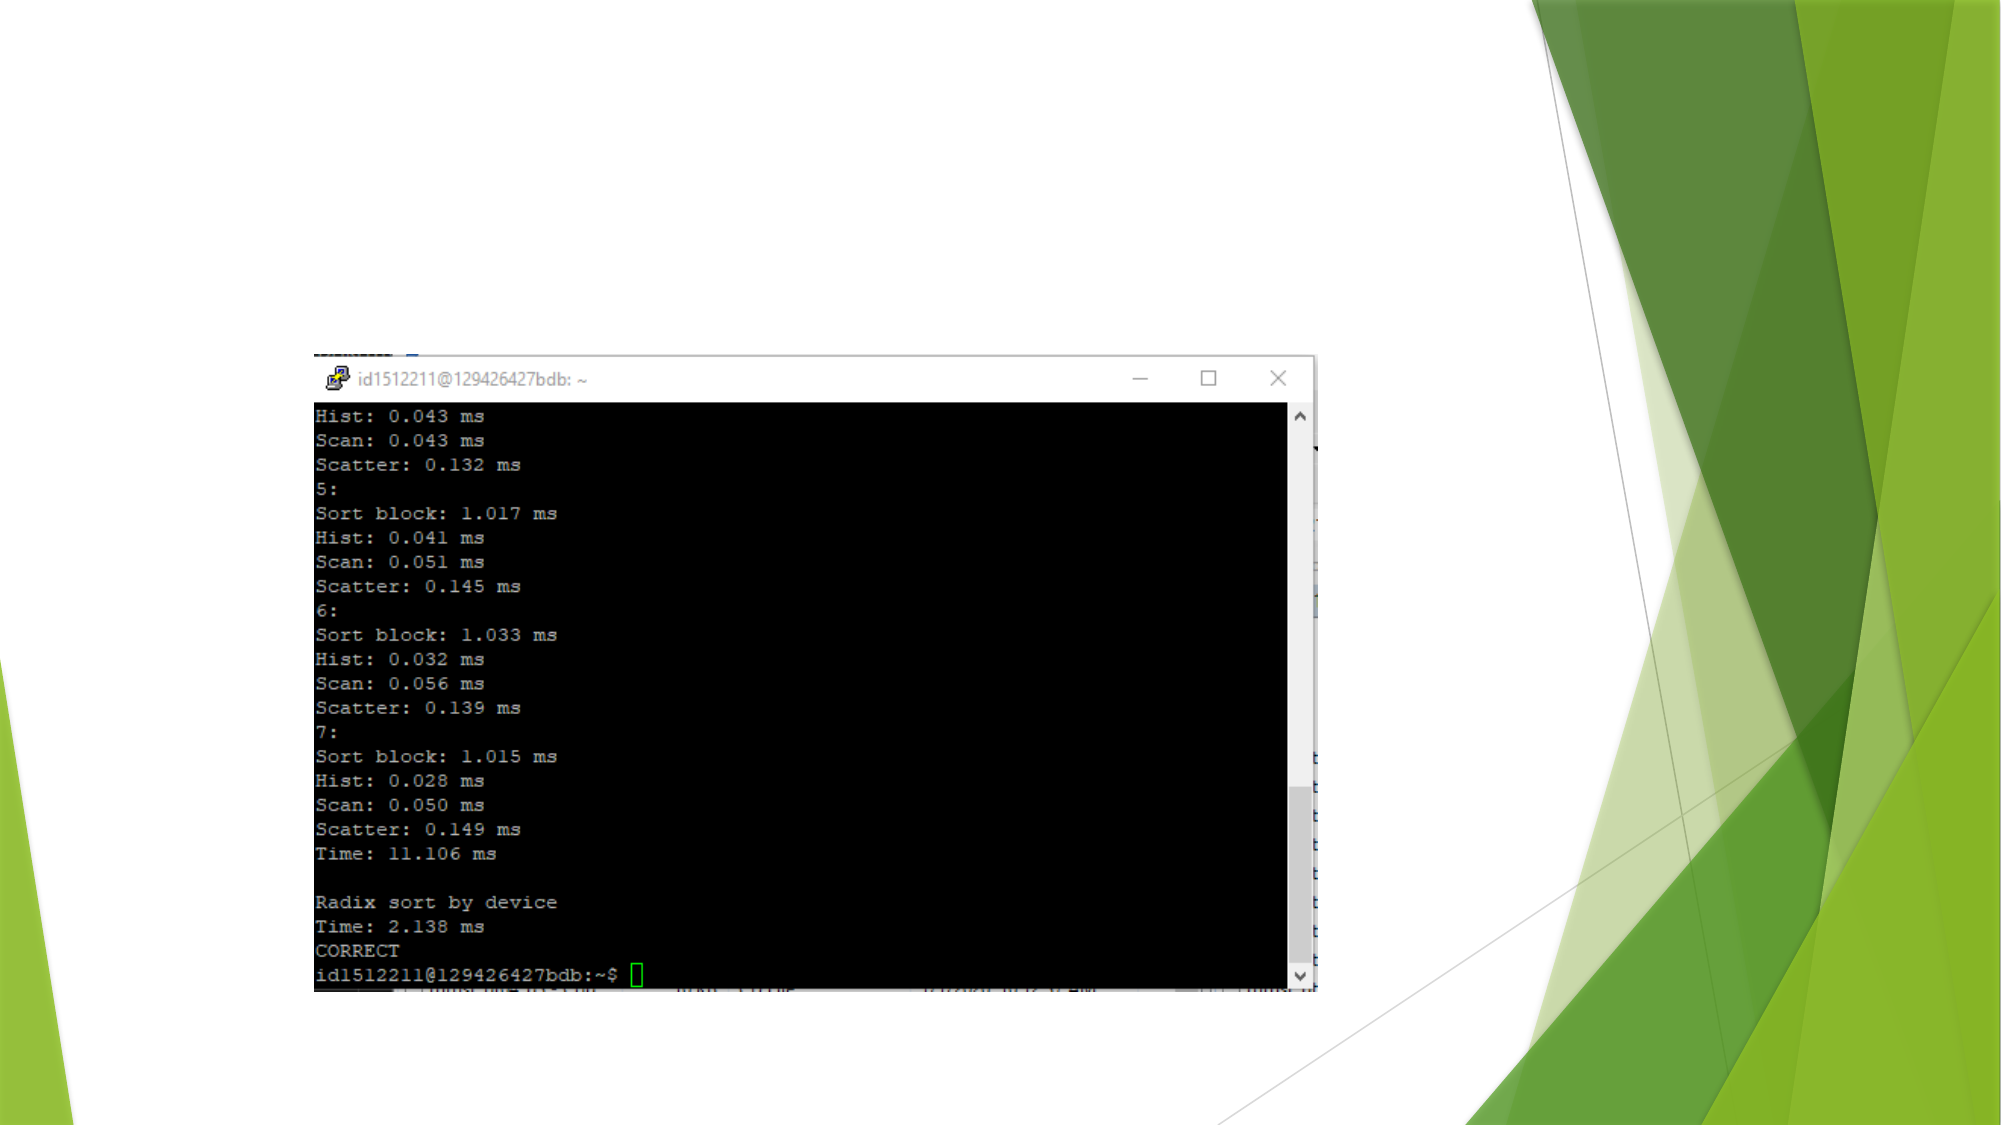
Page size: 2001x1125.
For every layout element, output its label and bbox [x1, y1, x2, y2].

list [313, 353, 1319, 992]
